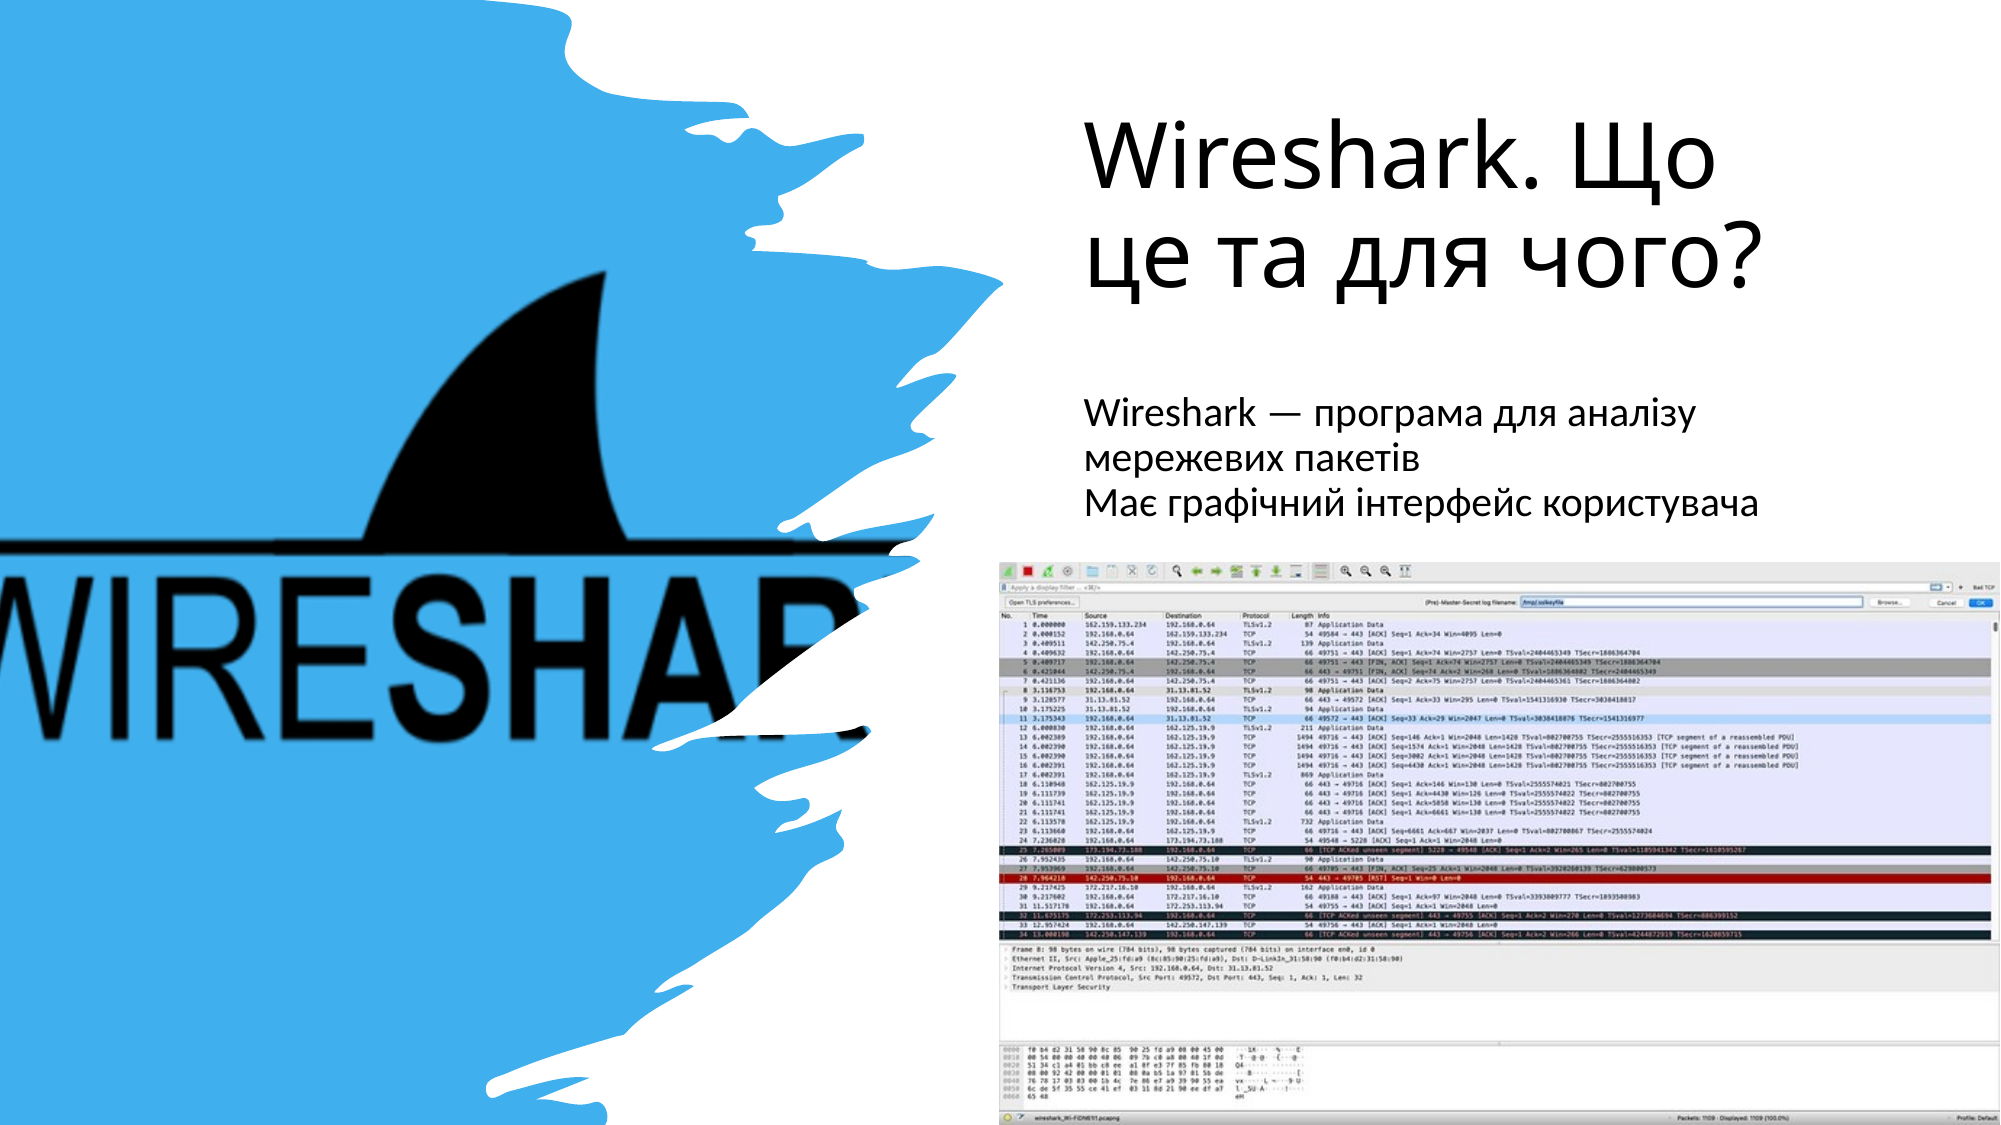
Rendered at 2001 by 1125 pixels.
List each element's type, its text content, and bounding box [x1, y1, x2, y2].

title Wireshark. Що це та для чого? [1068, 59, 1863, 357]
picture [0, 0, 2000, 1125]
text_box [1004, 0, 2000, 562]
list Wireshark — програма для аналізу мережевих пакетів Має графічний інтерфейс користувача [1068, 382, 1863, 562]
